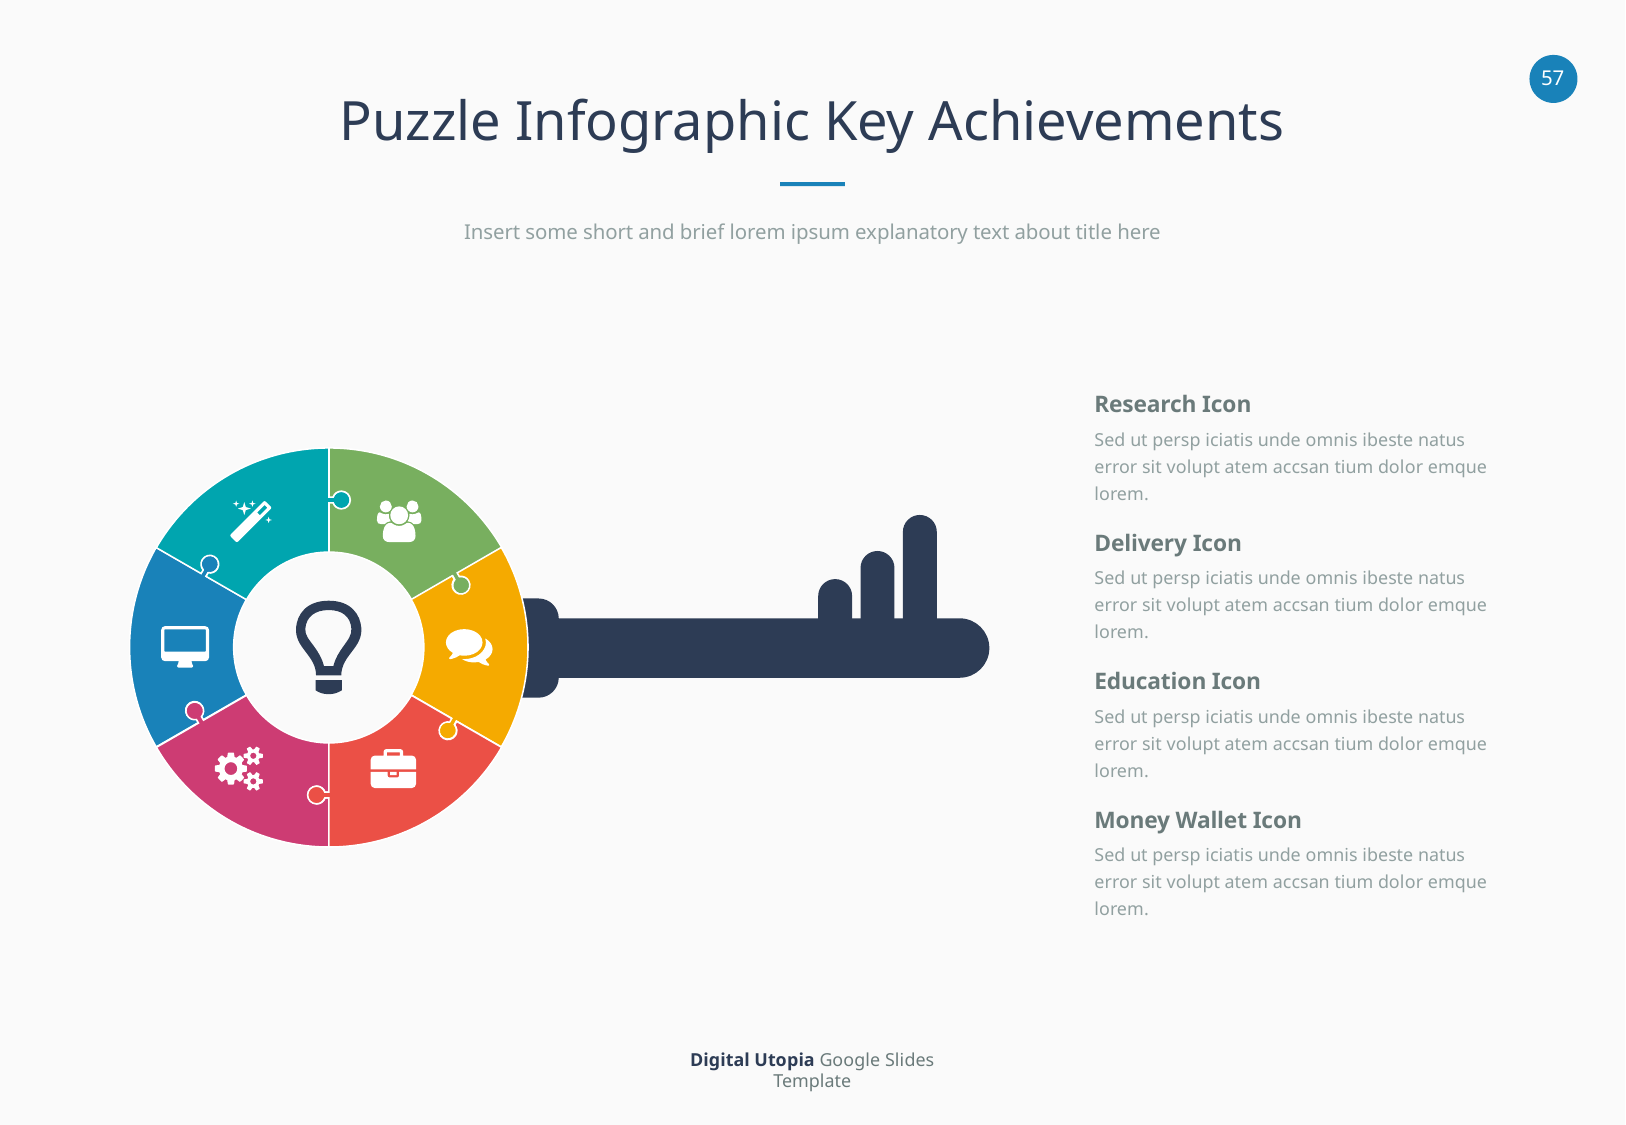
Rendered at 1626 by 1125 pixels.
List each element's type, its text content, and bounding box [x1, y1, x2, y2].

text_box Delivery Icon [1094, 528, 1504, 556]
text_box Sed ut persp iciatis unde omnis ibeste natus error sit volupt atem accsan tium dolor emque lorem. [1094, 699, 1504, 755]
text_box Sed ut persp iciatis unde omnis ibeste natus error sit volupt atem accsan tium dolor emque lorem. [1094, 561, 1504, 616]
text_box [129, 447, 990, 848]
text_box Sed ut persp iciatis unde omnis ibeste natus error sit volupt atem accsan tium dolor emque lorem. [1094, 838, 1504, 893]
list Insert some short and brief lorem ipsum explanatory text about title here [121, 219, 1504, 250]
text_box Research Icon [1094, 390, 1504, 418]
text_box Education Icon [1094, 667, 1504, 695]
text_box Money Wallet Icon [1094, 805, 1504, 833]
list Puzzle Infographic Key Achievements [121, 86, 1504, 159]
text_box Sed ut persp iciatis unde omnis ibeste natus error sit volupt atem accsan tium dolor emque lorem. [1094, 422, 1504, 478]
